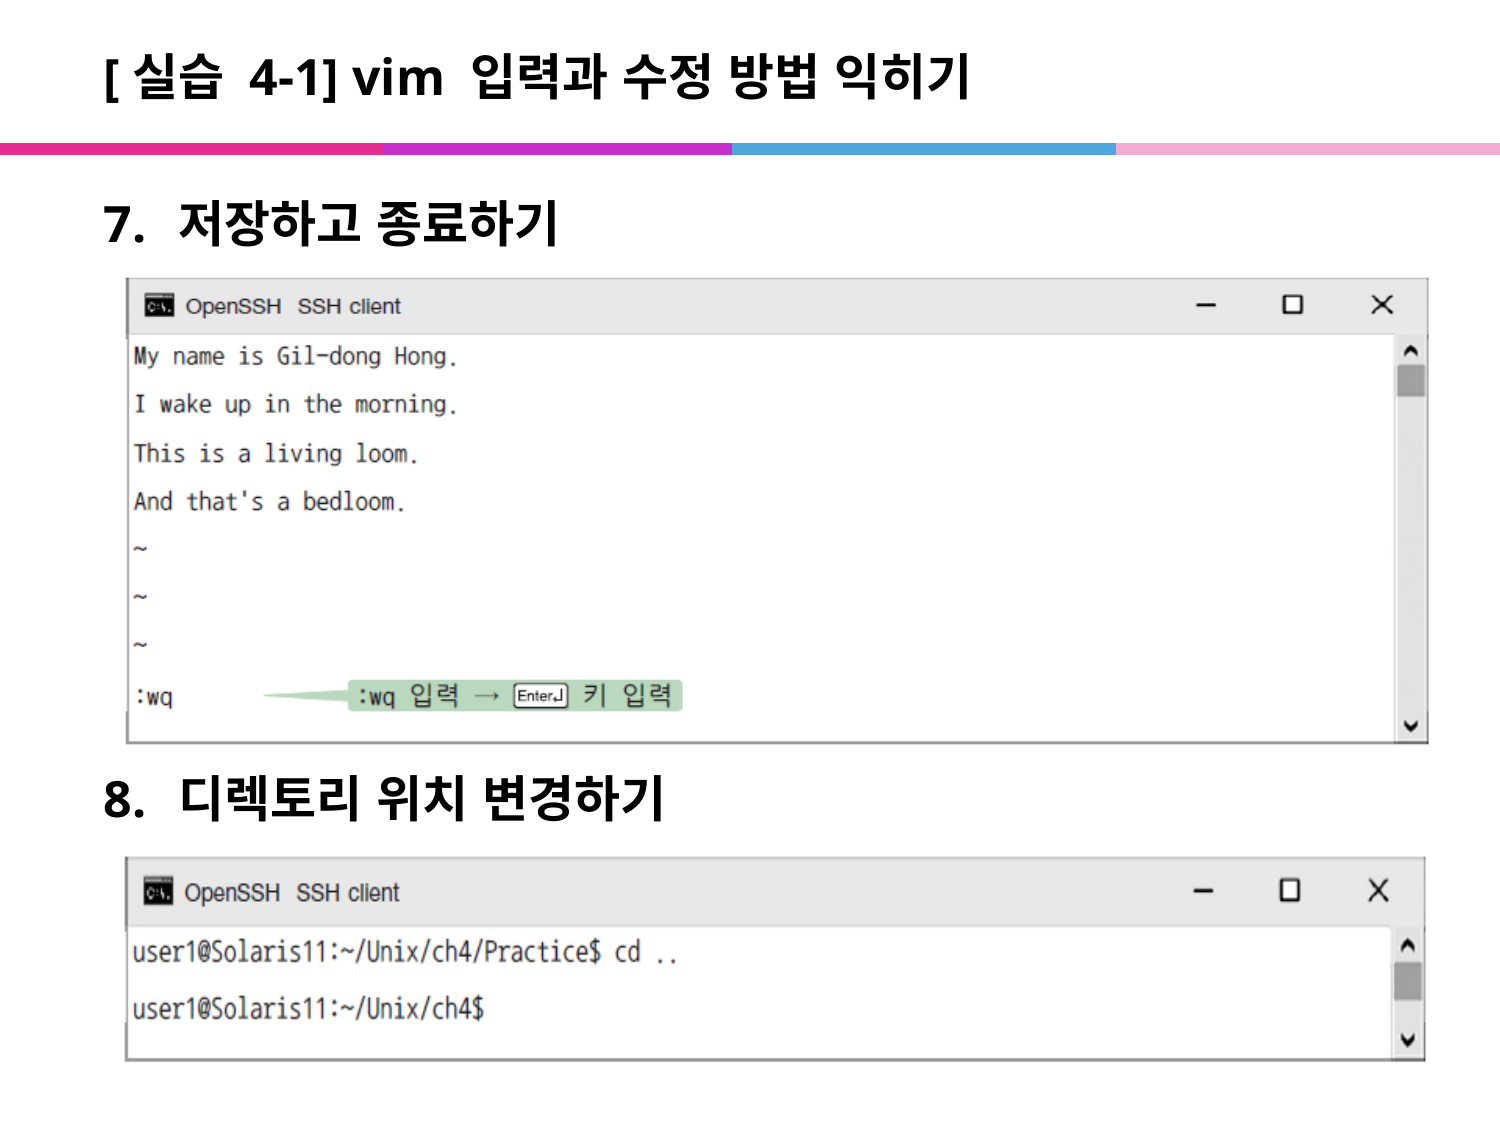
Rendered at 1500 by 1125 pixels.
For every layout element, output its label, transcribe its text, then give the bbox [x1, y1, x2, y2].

list 저장하고 종료하기 디렉토리 위치 변경하기 [88, 196, 1448, 1083]
picture [122, 849, 1432, 1071]
picture [123, 271, 1432, 752]
title [실습 4-1] vim 입력과 수정 방법 익히기 [88, 30, 1330, 121]
